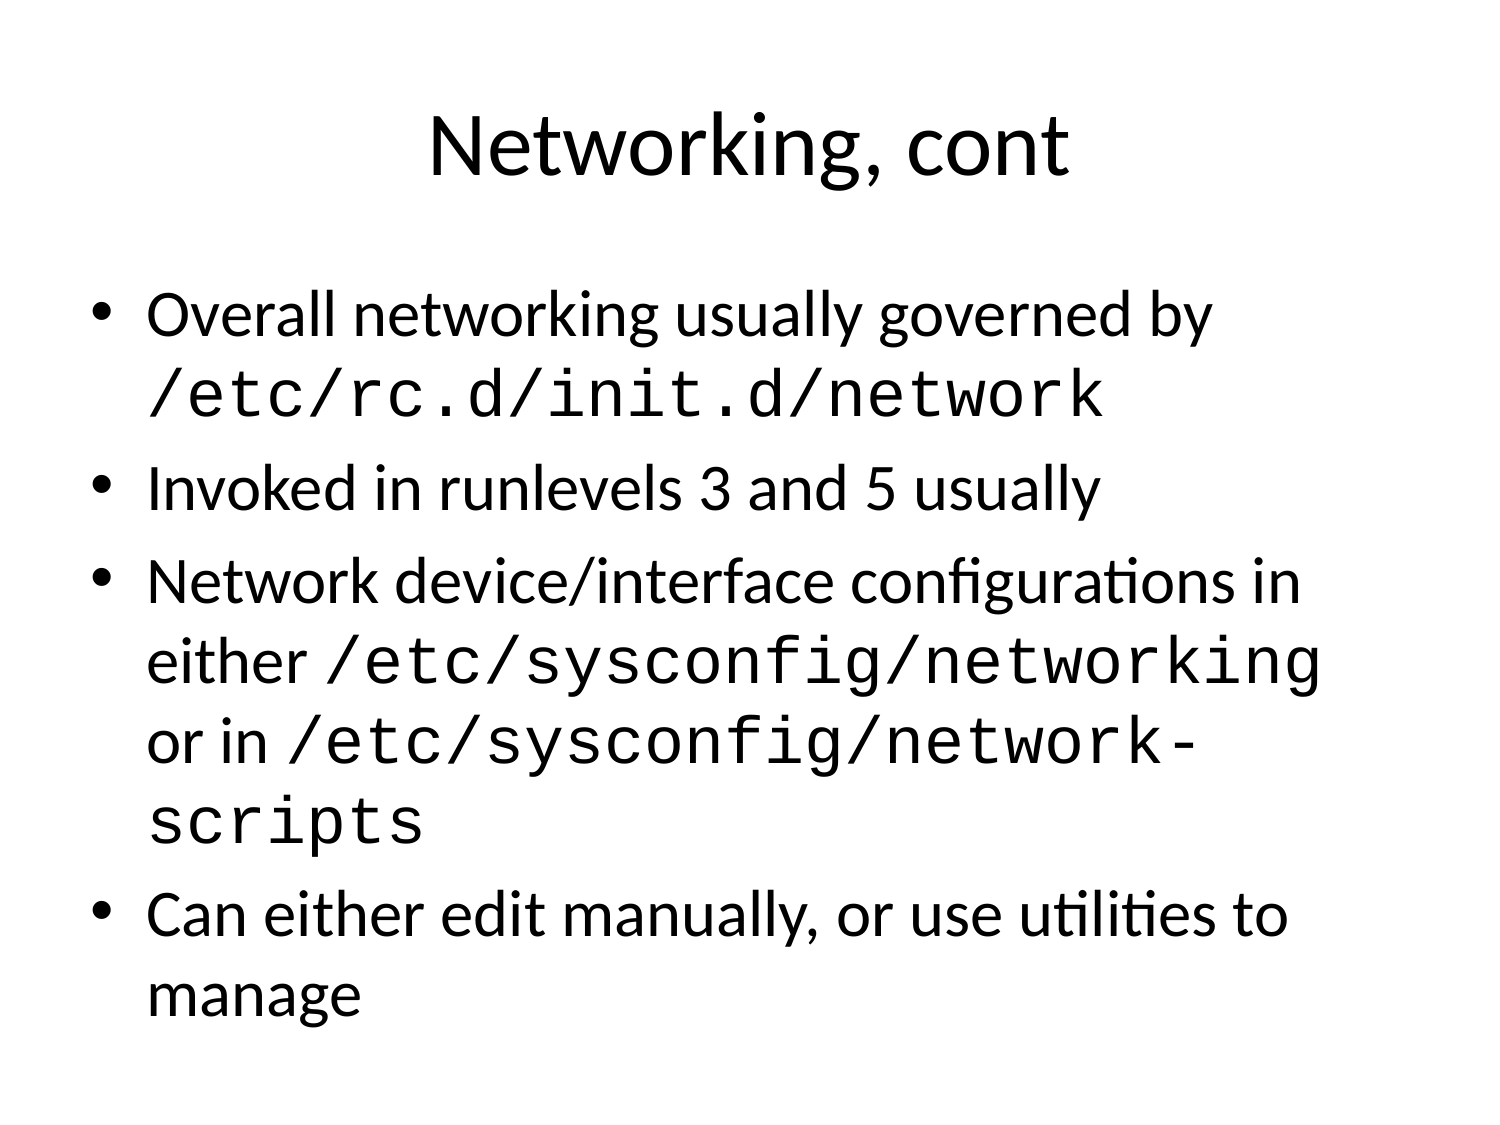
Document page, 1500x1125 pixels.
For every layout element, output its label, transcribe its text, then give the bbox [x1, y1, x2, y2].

title Networking, cont [75, 45, 1425, 233]
list Overall networking usually governed by /etc/rc.d/init.d/network Invoked in runlevels 3 and 5 usually Network device/interface configurations in either /etc/sysconfig/networking or in /etc/sysconfig/network-scripts Can either edit manually, or use utilities to manage [75, 262, 1425, 1005]
